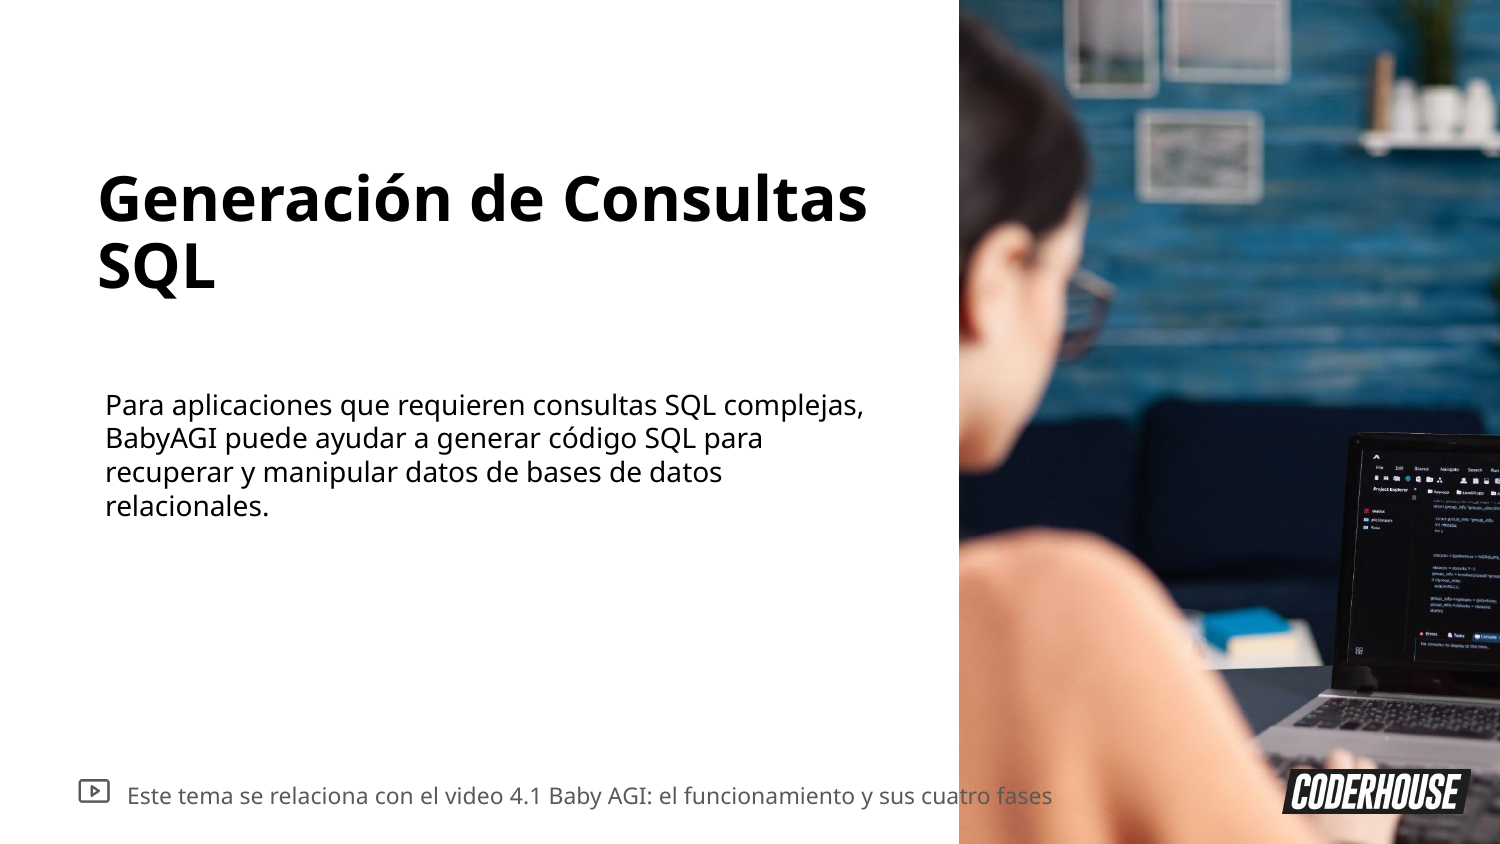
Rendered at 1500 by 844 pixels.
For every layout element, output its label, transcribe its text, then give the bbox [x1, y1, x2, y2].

text_box Generación de Consultas SQL [82, 152, 901, 318]
picture [958, 0, 1500, 844]
text_box Para aplicaciones que requieren consultas SQL complejas, BabyAGI puede ayudar a generar código SQL para recuperar y manipular datos de bases de datos relacionales. [90, 372, 909, 537]
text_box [74, 762, 1201, 821]
